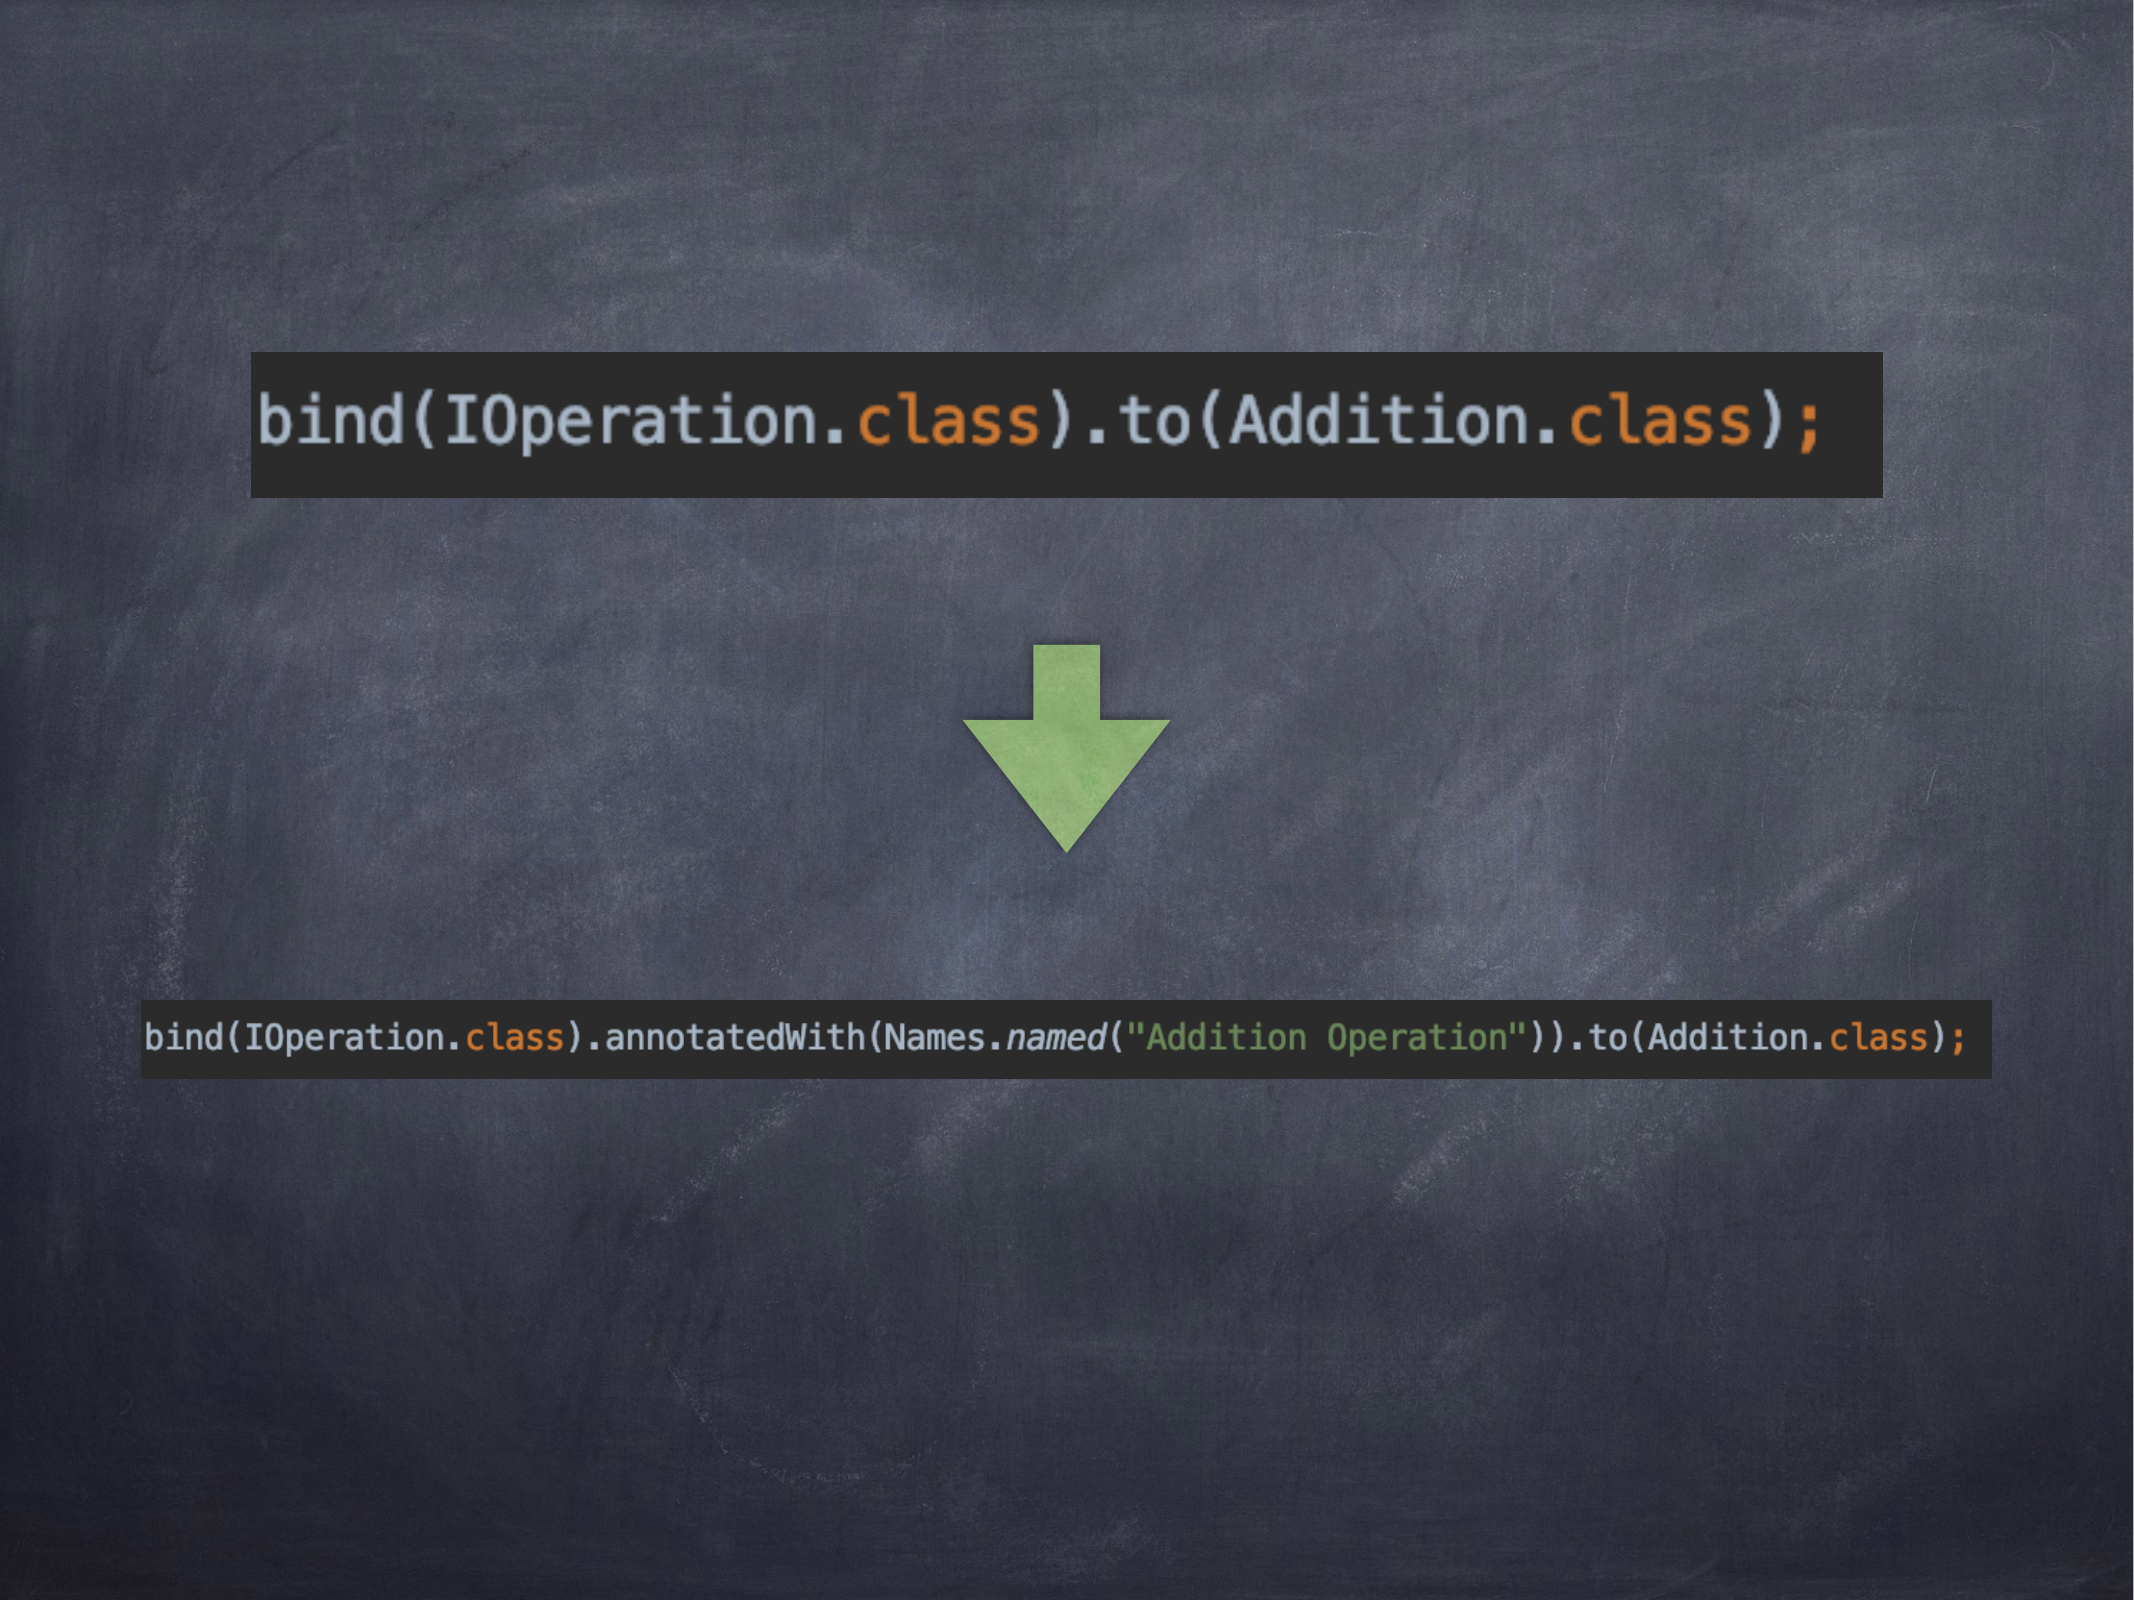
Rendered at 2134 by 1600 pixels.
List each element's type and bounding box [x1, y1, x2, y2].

text_box [962, 644, 1171, 854]
picture [0, 0, 2134, 1600]
